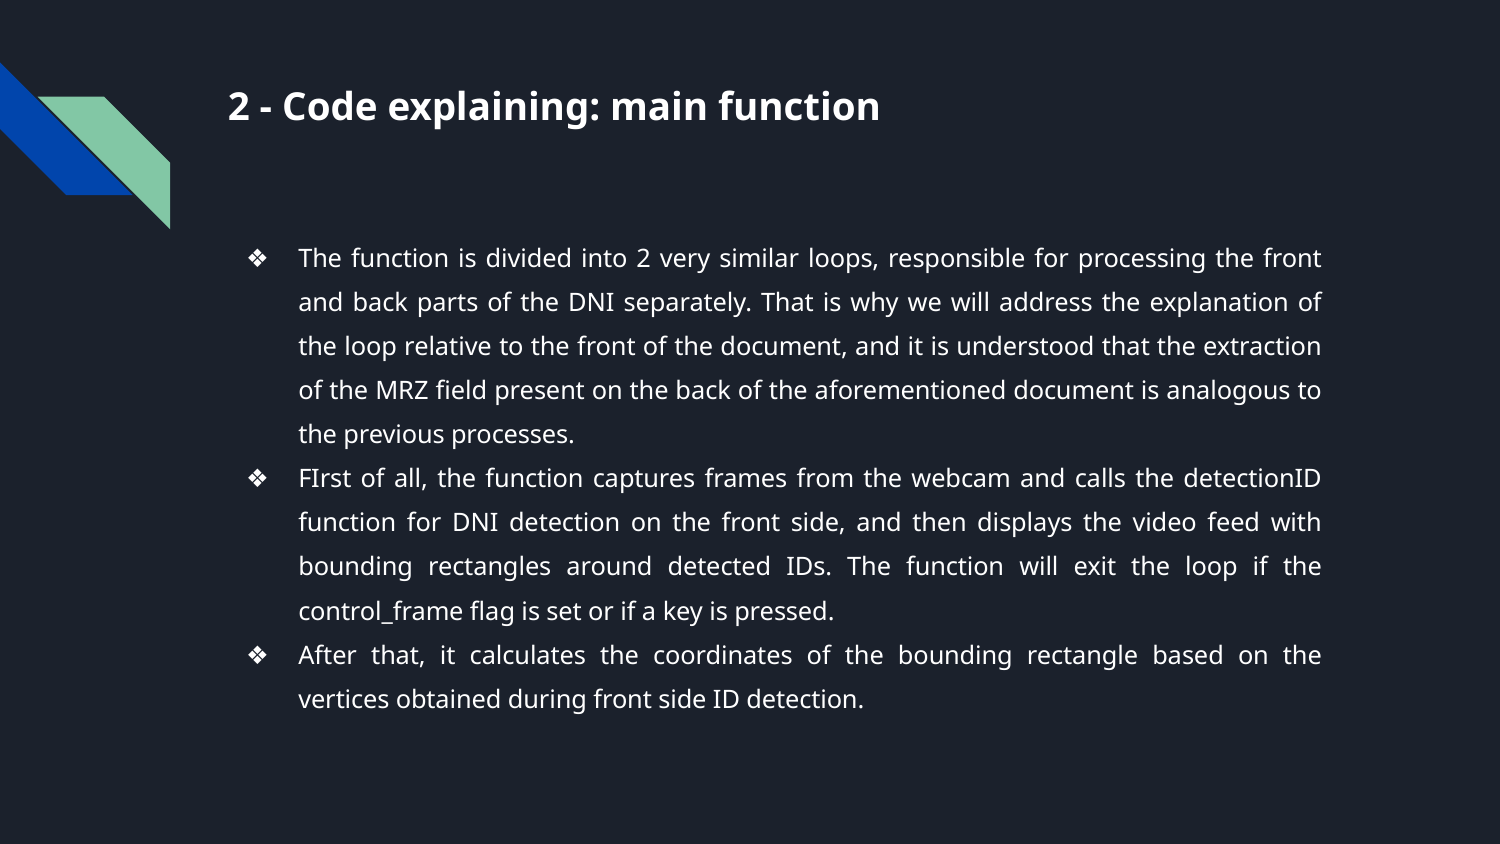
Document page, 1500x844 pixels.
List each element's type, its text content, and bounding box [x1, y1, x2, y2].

list The function is divided into 2 very similar loops, responsible for processing the front and back parts of the DNI separately. That is why we will address the explanation of the loop relative to the front of the document, and it is understood that the extraction of the MRZ field present on the back of the aforementioned document is analogous to the previous processes. FIrst of all, the function captures frames from the webcam and calls the detectionID function for DNI detection on the front side, and then displays the video feed with bounding rectangles around detected IDs. The function will exit the loop if the control_frame flag is set or if a key is pressed. After that, it calculates the coordinates of the bounding rectangle based on the vertices obtained during front side ID detection. [212, 215, 1368, 735]
title 2 - Code explaining: main function [212, 64, 1368, 163]
